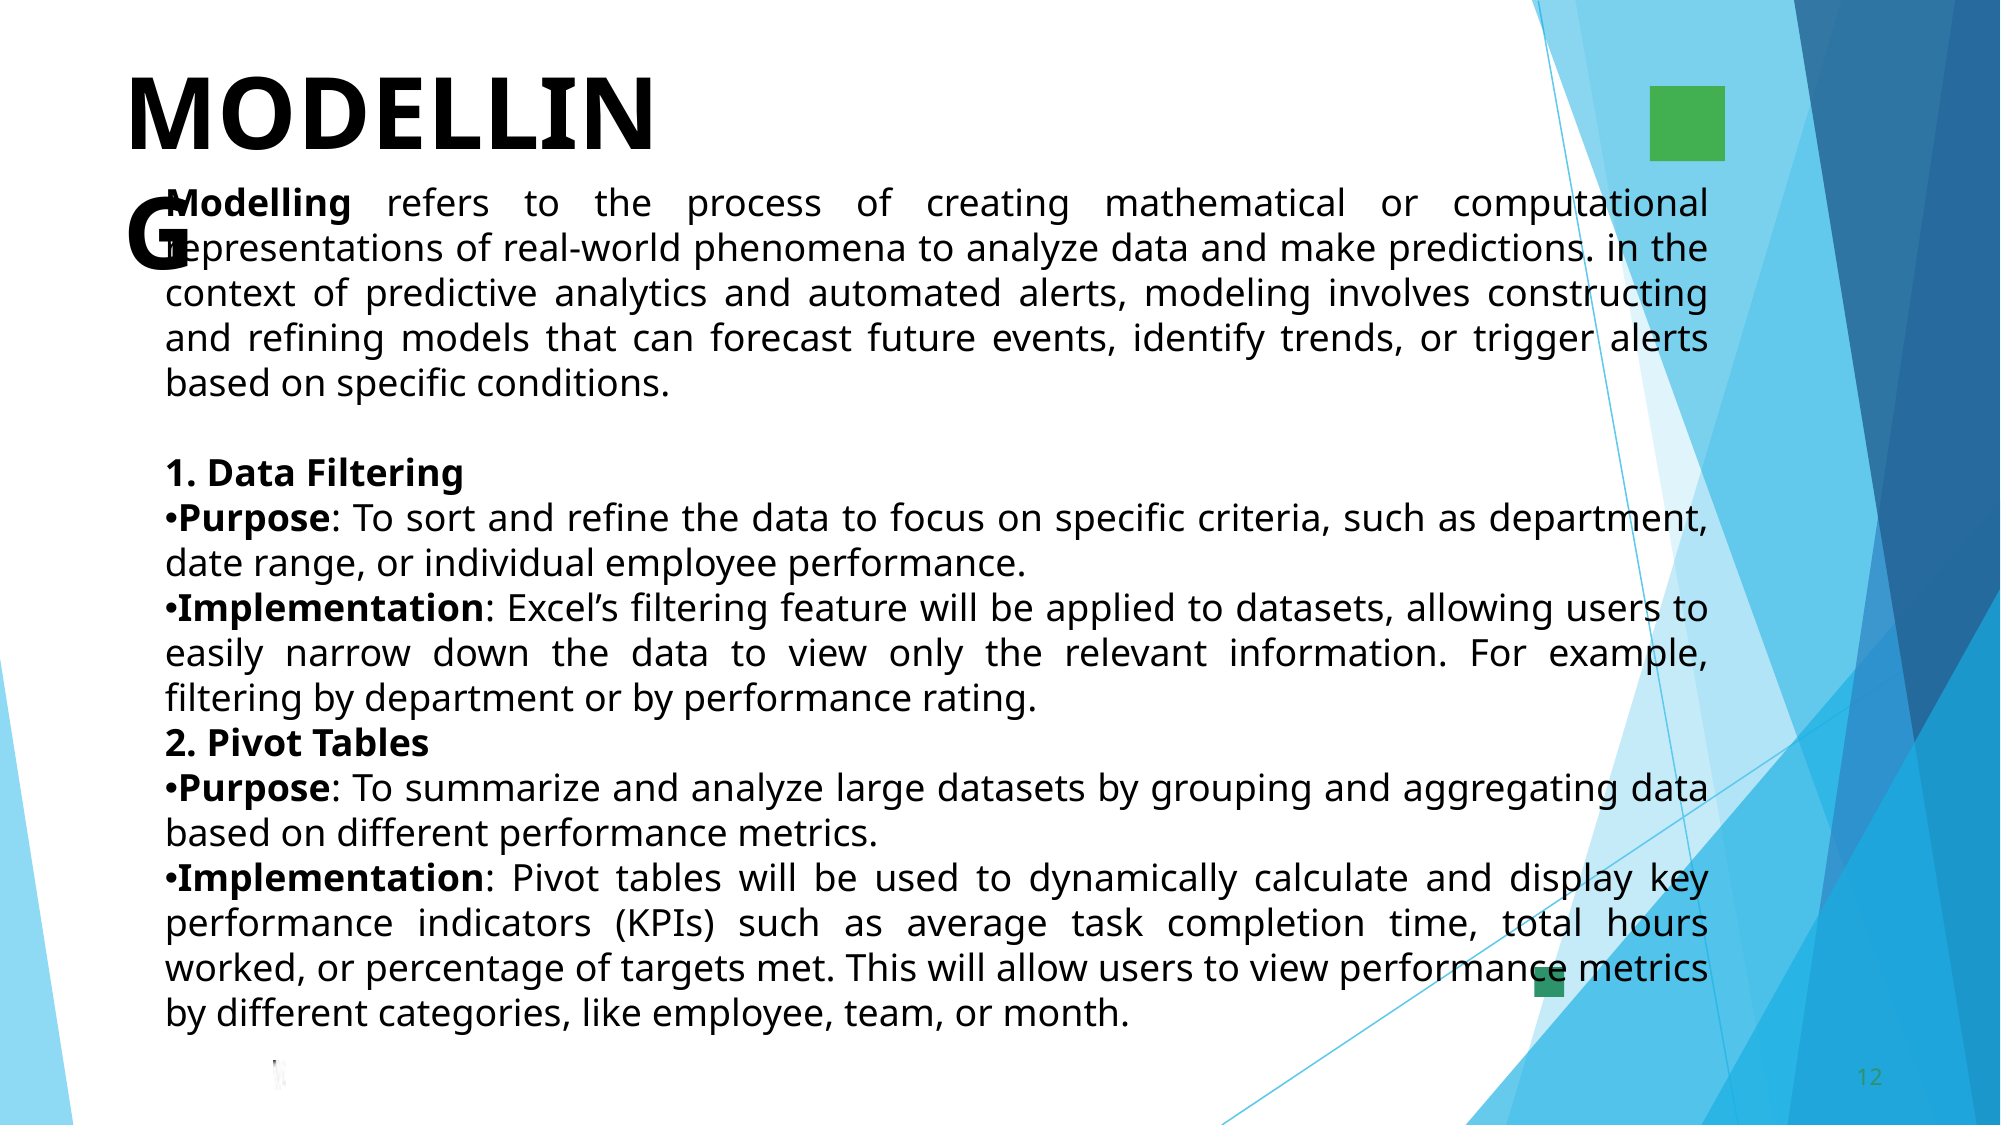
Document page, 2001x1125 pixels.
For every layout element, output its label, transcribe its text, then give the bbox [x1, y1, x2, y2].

text_box Modelling refers to the process of creating mathematical or computational representations of real-world phenomena to analyze data and make predictions. in the context of predictive analytics and automated alerts, modeling involves constructing and refining models that can forecast future events, identify trends, or trigger alerts based on specific conditions. 1. Data Filtering Purpose: To sort and refine the data to focus on specific criteria, such as department, date range, or individual employee performance. Implementation: Excel’s filtering feature will be applied to datasets, allowing users to easily narrow down the data to view only the relevant information. For example, filtering by department or by performance rating. 2. Pivot Tables Purpose: To summarize and analyze large datasets by grouping and aggregating data based on different performance metrics. Implementation: Pivot tables will be used to dynamically calculate and display key performance indicators (KPIs) such as average task completion time, total hours worked, or percentage of targets met. This will allow users to view performance metrics by different categories, like employee, team, or month. [149, 172, 1725, 1042]
text_box [1649, 86, 1725, 162]
text_box 12 [1849, 1061, 1888, 1095]
text_box MODELLING [121, 47, 664, 290]
picture [273, 1060, 287, 1091]
